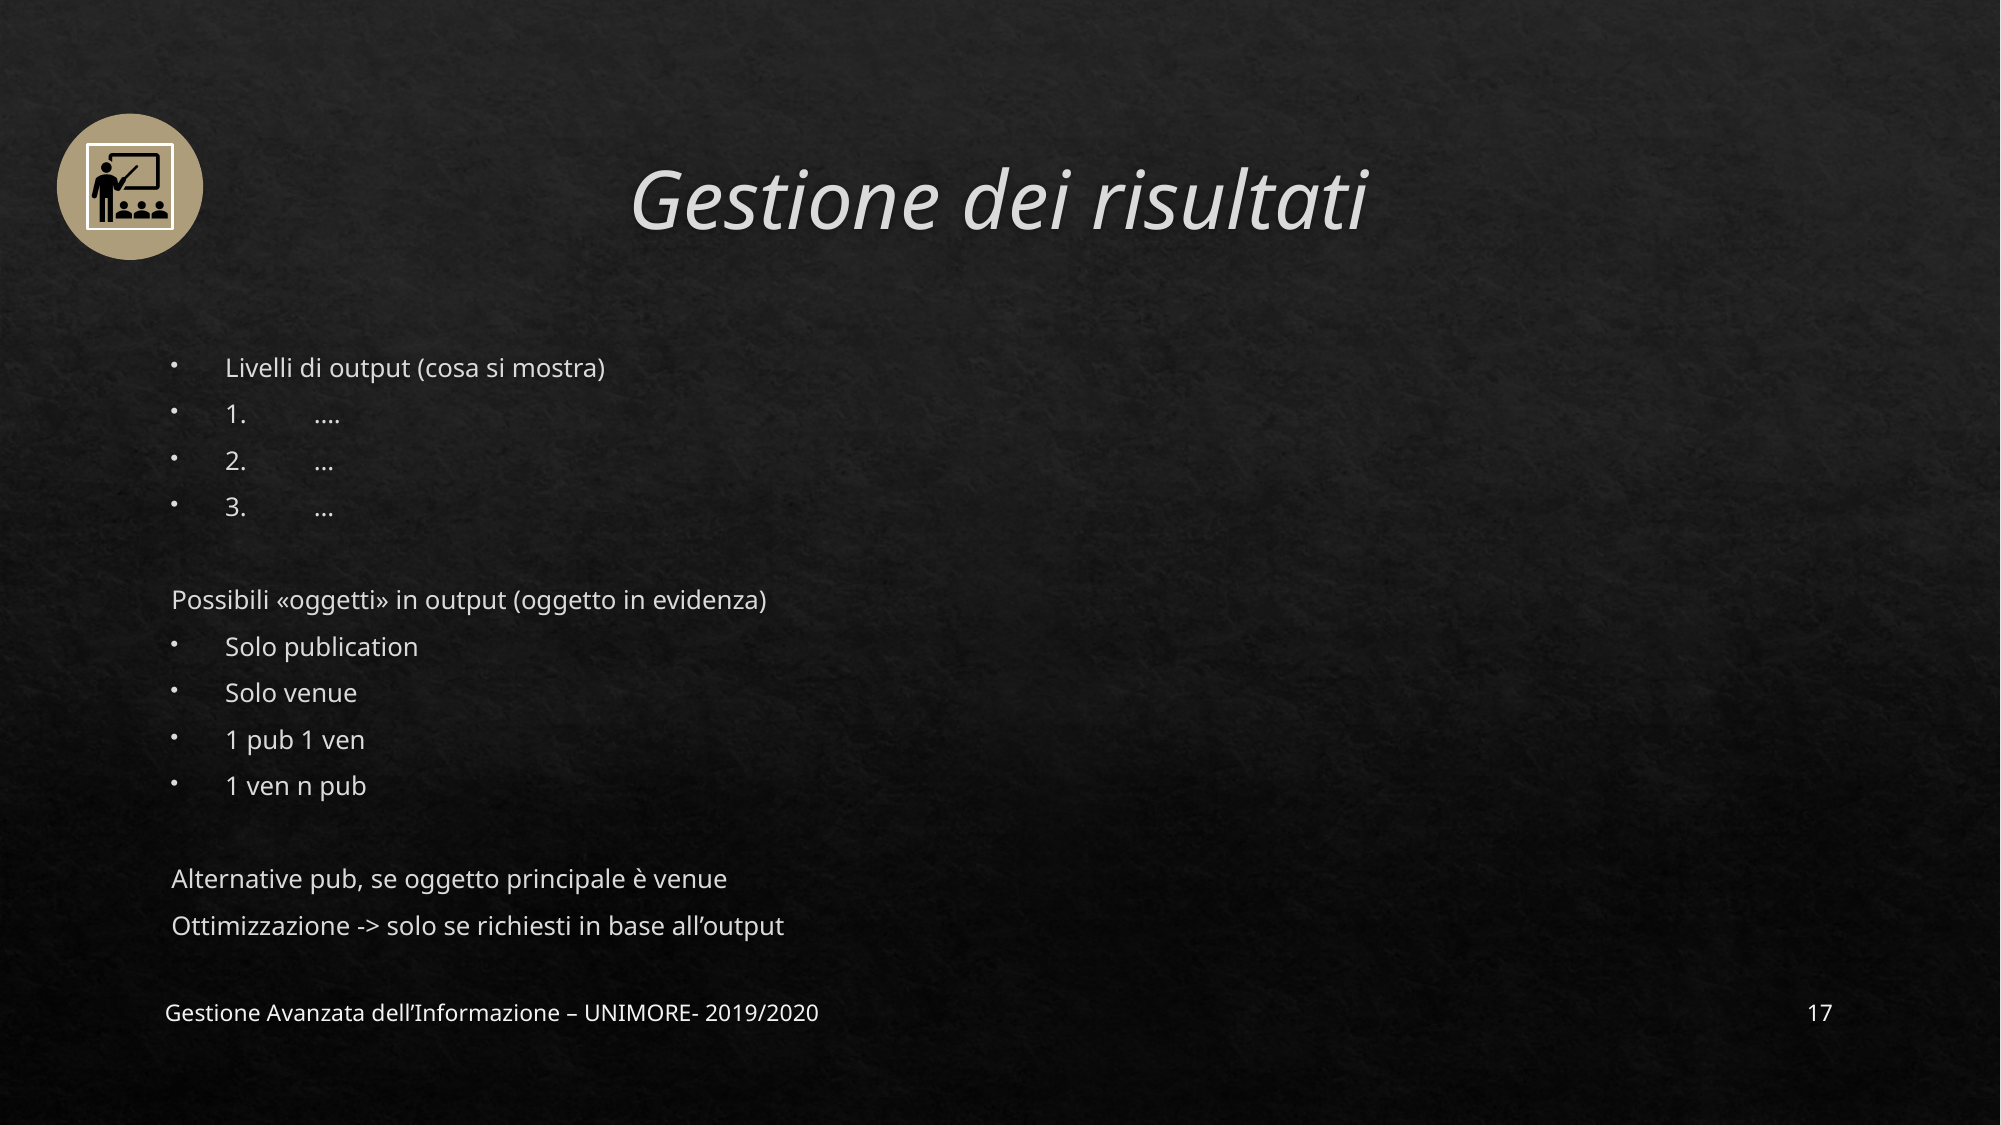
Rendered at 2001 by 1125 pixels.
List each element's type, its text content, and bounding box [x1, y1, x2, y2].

title Gestione dei risultati [149, 99, 1849, 307]
list Livelli di output (cosa si mostra) 1. …. 2. … 3. … Possibili «oggetti» in output (oggetto in evidenza) Solo publication Solo venue 1 pub 1 ven 1 ven n pub Alternative pub, se oggetto principale è venue Ottimizzazione -> solo se richiesti in base all’output [149, 340, 1849, 950]
slide_number 17 [1724, 984, 1849, 1045]
text_box [56, 113, 204, 260]
footer Gestione Avanzata dell’Informazione – UNIMORE- 2019/2020 [149, 984, 1245, 1045]
text_box [86, 143, 174, 230]
